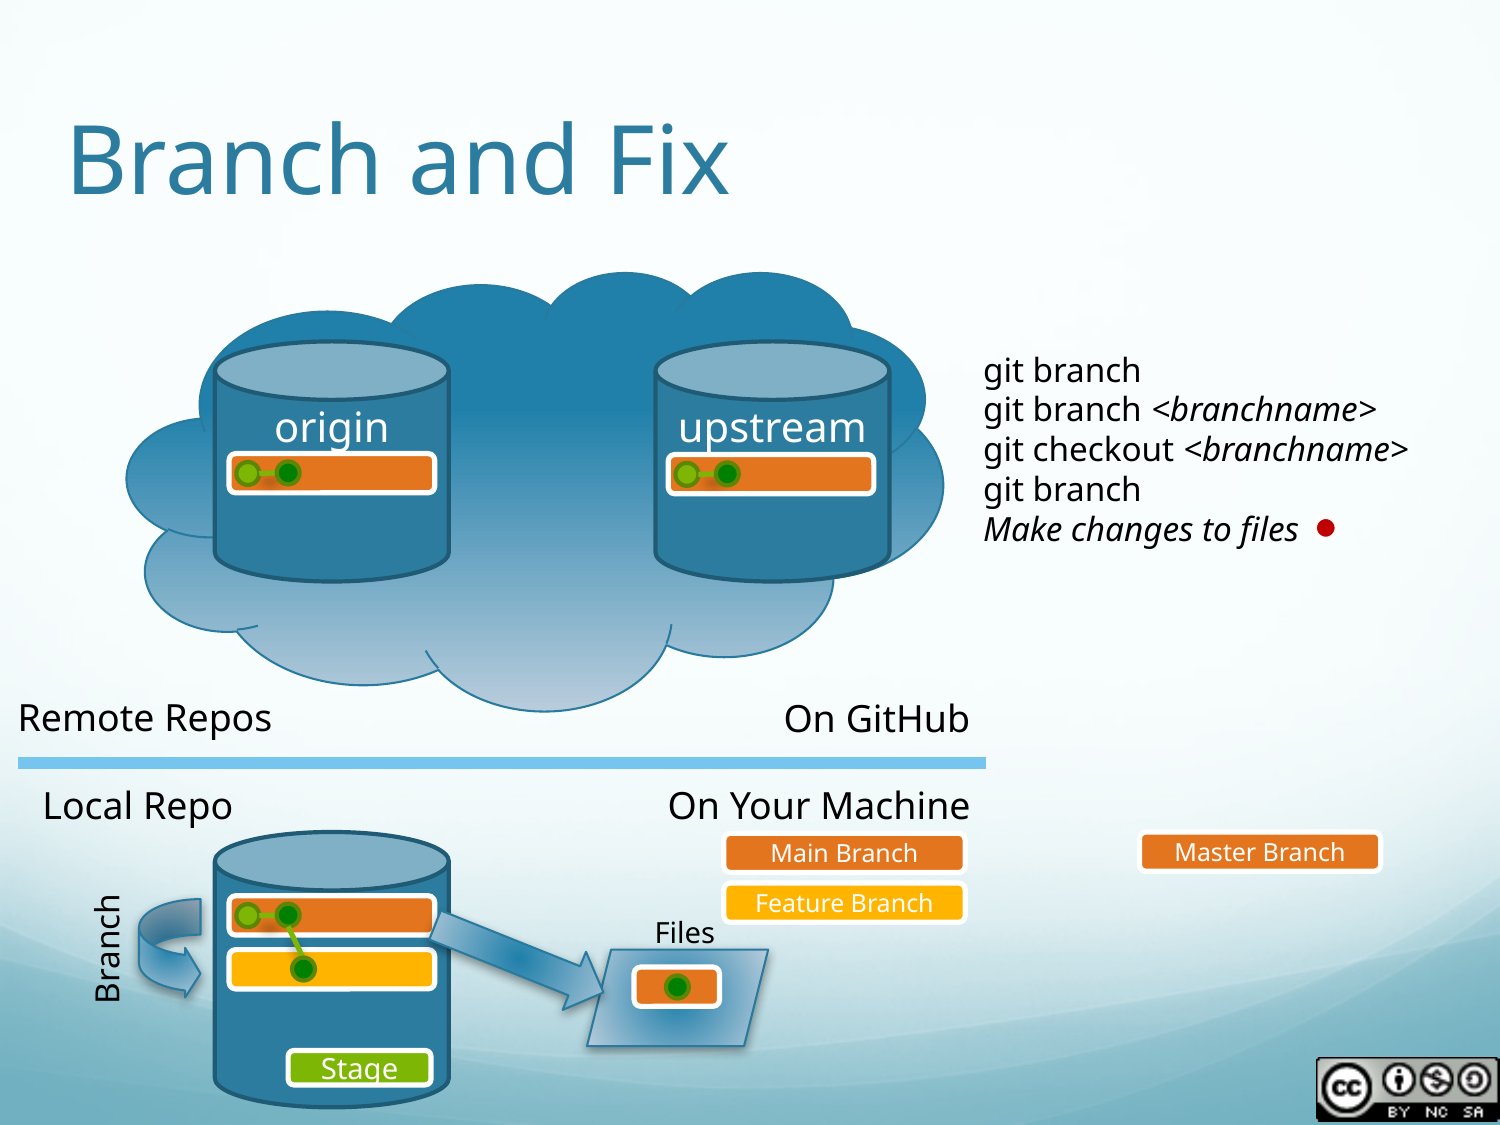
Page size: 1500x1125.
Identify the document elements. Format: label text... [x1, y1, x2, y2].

text_box On Your Machine [652, 774, 986, 835]
text_box [428, 909, 605, 1011]
text_box [274, 901, 302, 928]
text_box [663, 973, 691, 1001]
text_box [226, 947, 438, 992]
text_box Feature Branch [721, 880, 968, 925]
text_box [701, 475, 713, 481]
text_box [287, 926, 304, 959]
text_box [126, 271, 944, 711]
text_box [262, 474, 274, 480]
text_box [141, 901, 199, 943]
text_box Local Repo [27, 774, 249, 835]
text_box Stage [285, 1047, 434, 1088]
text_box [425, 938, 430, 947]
text_box [212, 829, 451, 1110]
text_box [260, 918, 286, 938]
picture [1316, 1057, 1500, 1122]
title Branch and Fix [50, 74, 1112, 222]
text_box Remote Repos [3, 686, 288, 746]
text_box Main Branch [721, 830, 968, 876]
text_box git branch git branch <branchname> git checkout <branchname> git branch Make changes to files [968, 341, 1425, 596]
text_box [289, 956, 318, 983]
text_box [586, 948, 770, 1048]
text_box Branch [78, 878, 134, 1019]
text_box [137, 898, 202, 999]
text_box [1311, 513, 1340, 542]
text_box Files [639, 906, 731, 957]
text_box On GitHub [768, 687, 986, 747]
text_box Master Branch [1136, 829, 1384, 874]
text_box [631, 964, 723, 1009]
text_box [226, 893, 438, 938]
text_box [234, 902, 261, 930]
